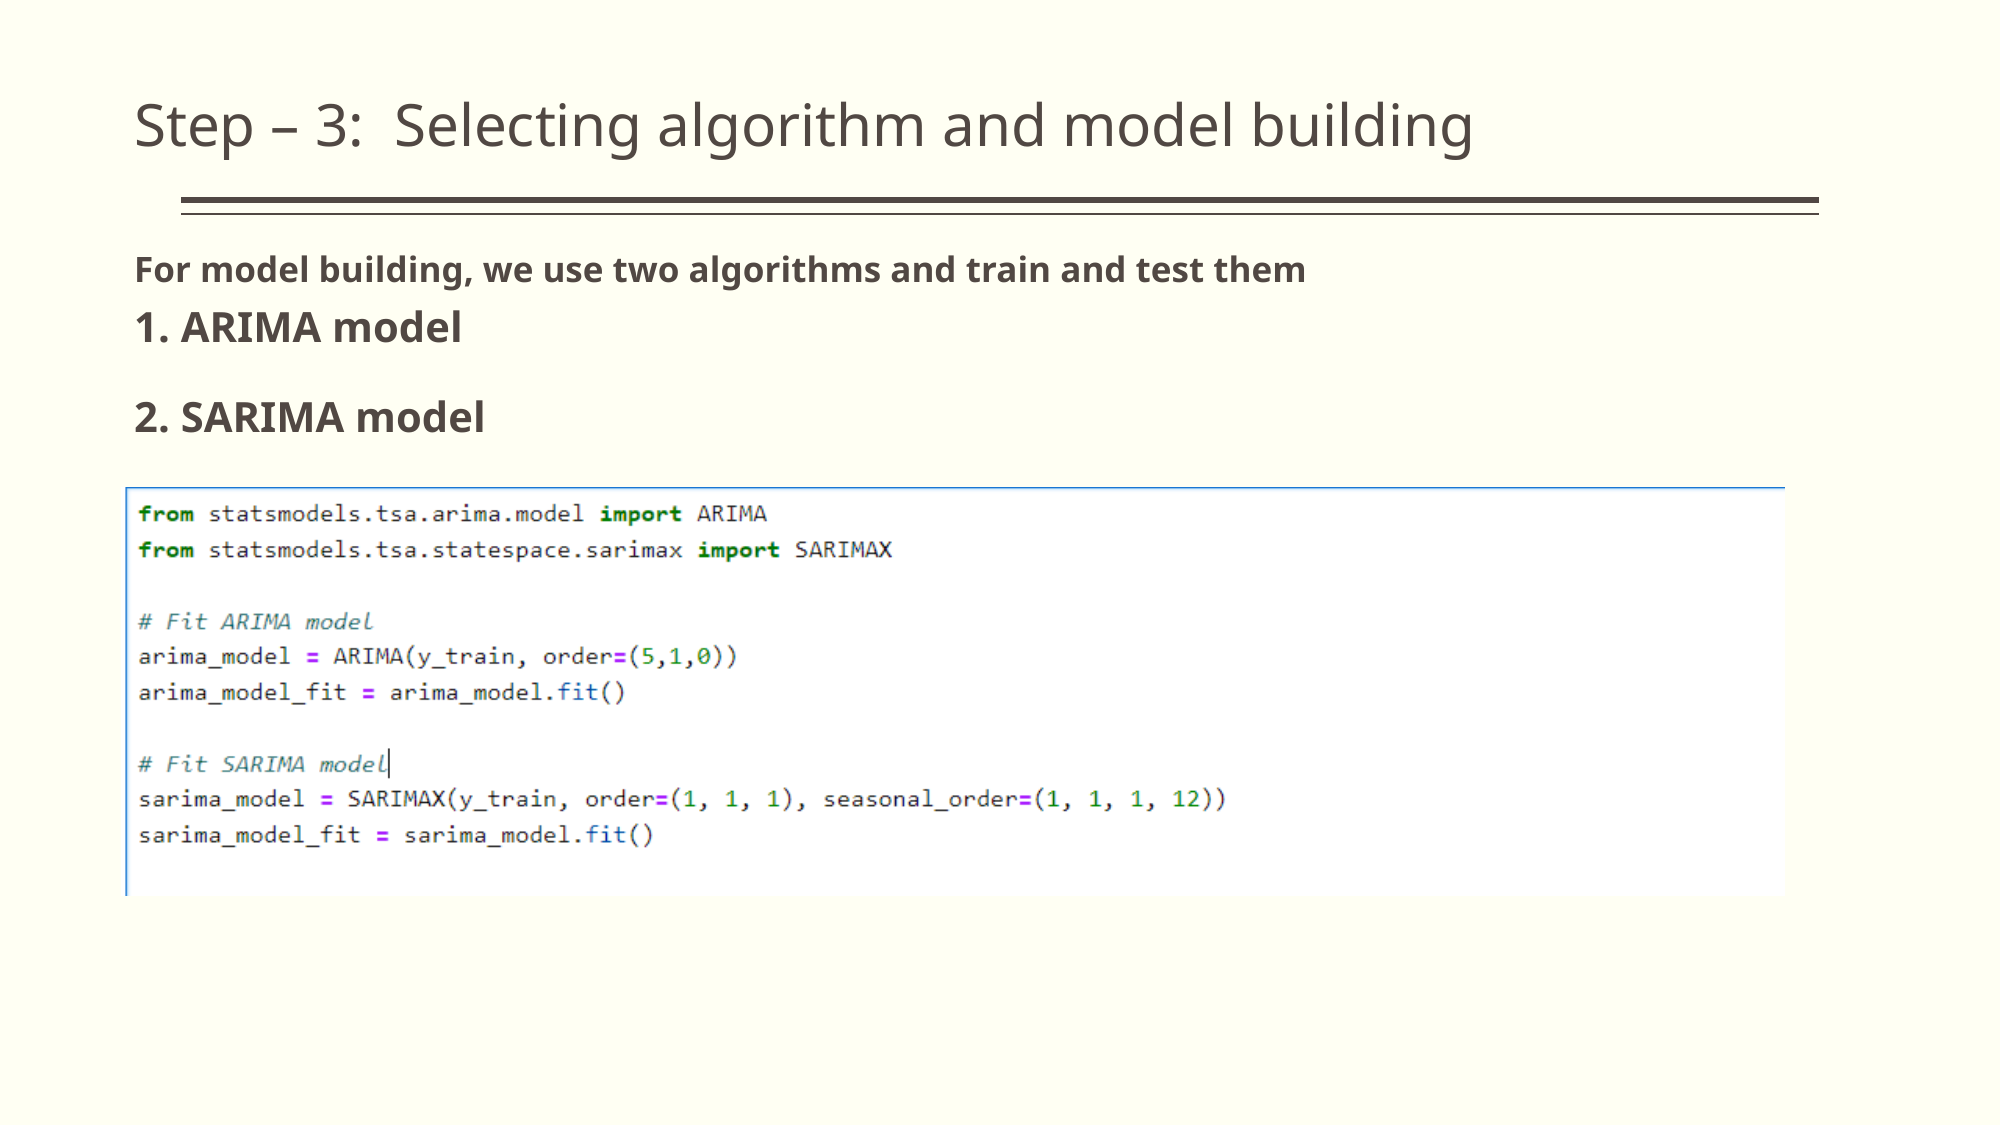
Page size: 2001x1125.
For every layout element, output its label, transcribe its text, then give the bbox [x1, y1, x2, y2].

list For model building, we use two algorithms and train and test them [134, 244, 1772, 298]
picture [121, 487, 1785, 896]
list 1. ARIMA model 2. SARIMA model [134, 313, 942, 450]
title Step – 3: Selecting algorithm and model building [134, 0, 1772, 167]
